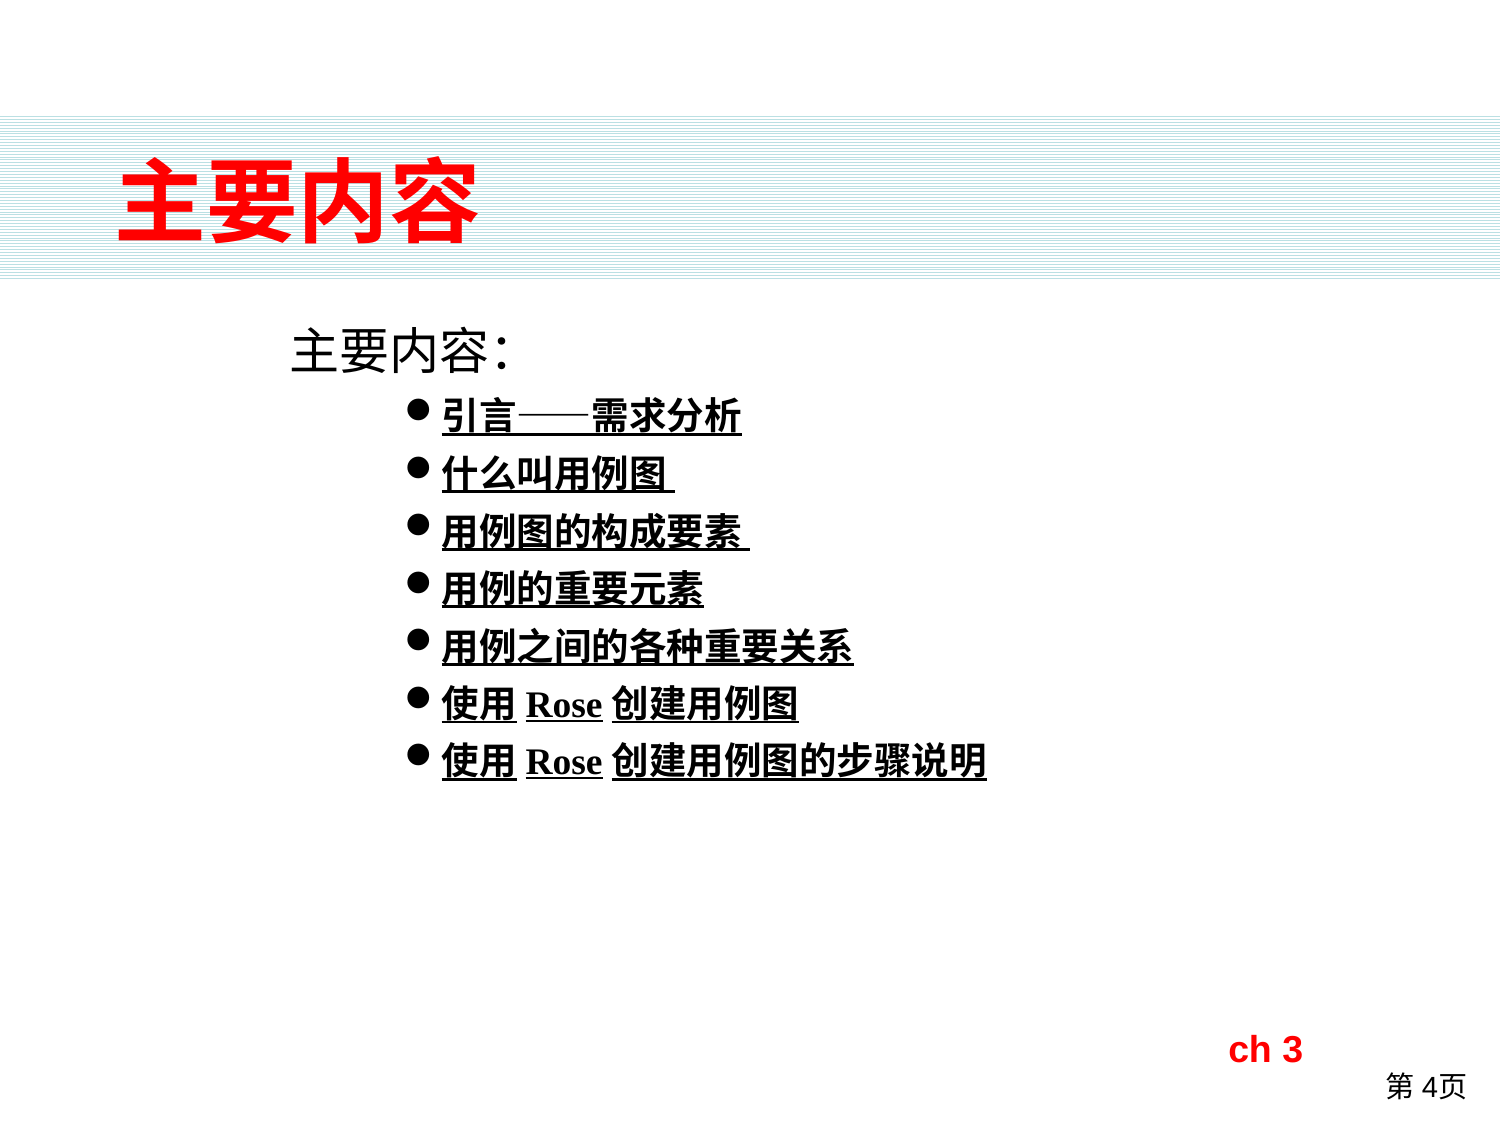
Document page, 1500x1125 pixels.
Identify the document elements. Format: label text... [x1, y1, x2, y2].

slide_number 第4页 [1131, 1060, 1483, 1118]
text_box ch 3 [1213, 1017, 1401, 1078]
text_box 主要内容： 引言——需求分析 什么叫用例图 用例图的构成要素 用例的重要元素 用例之间的各种重要关系 使用Rose创建用例图 使用Rose创建用例图的步骤说明 [274, 312, 1238, 790]
text_box 主要内容 [99, 136, 1313, 261]
